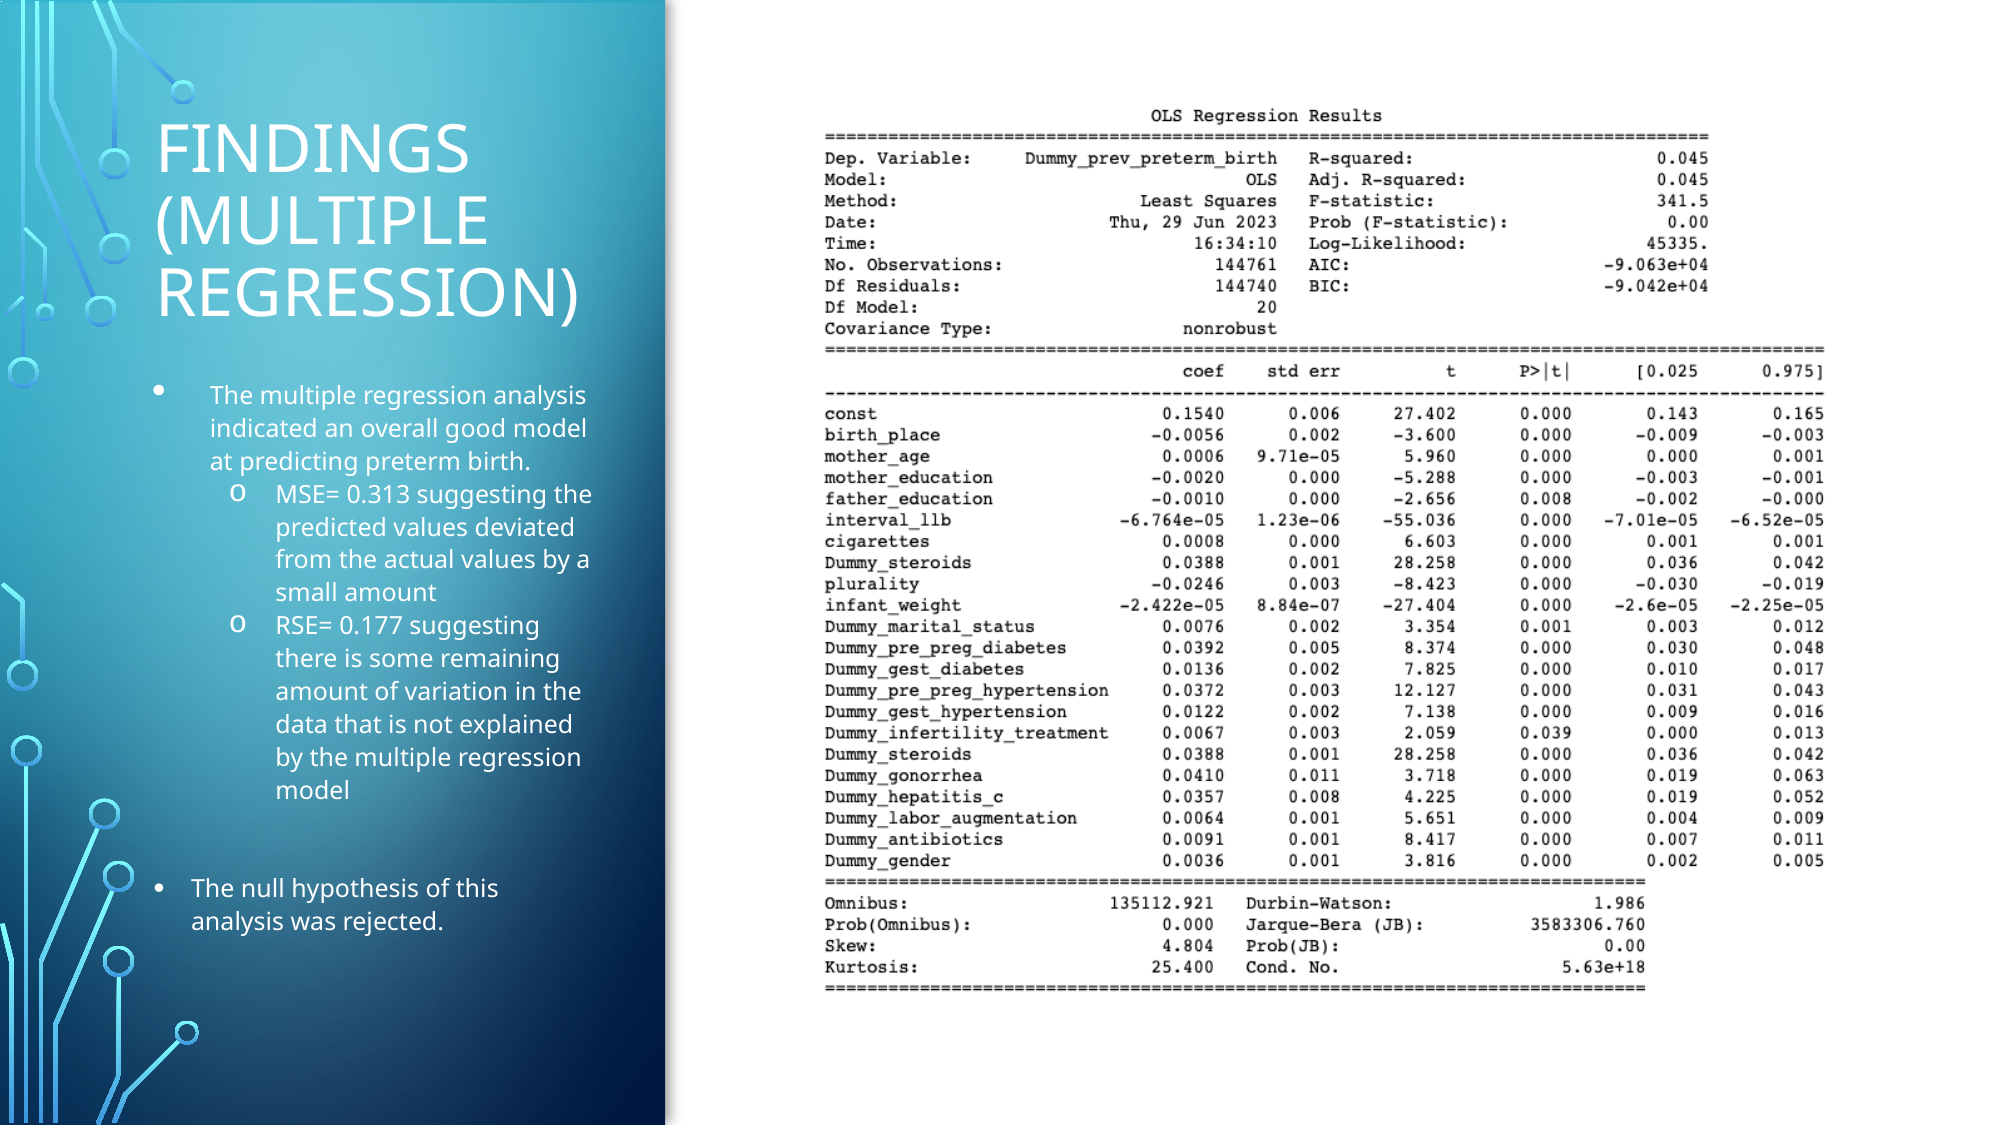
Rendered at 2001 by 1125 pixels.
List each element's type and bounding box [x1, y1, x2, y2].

picture [792, 105, 1877, 1019]
text_box [0, 0, 201, 1125]
picture [201, 0, 667, 1125]
text_box [678, 0, 2000, 1125]
